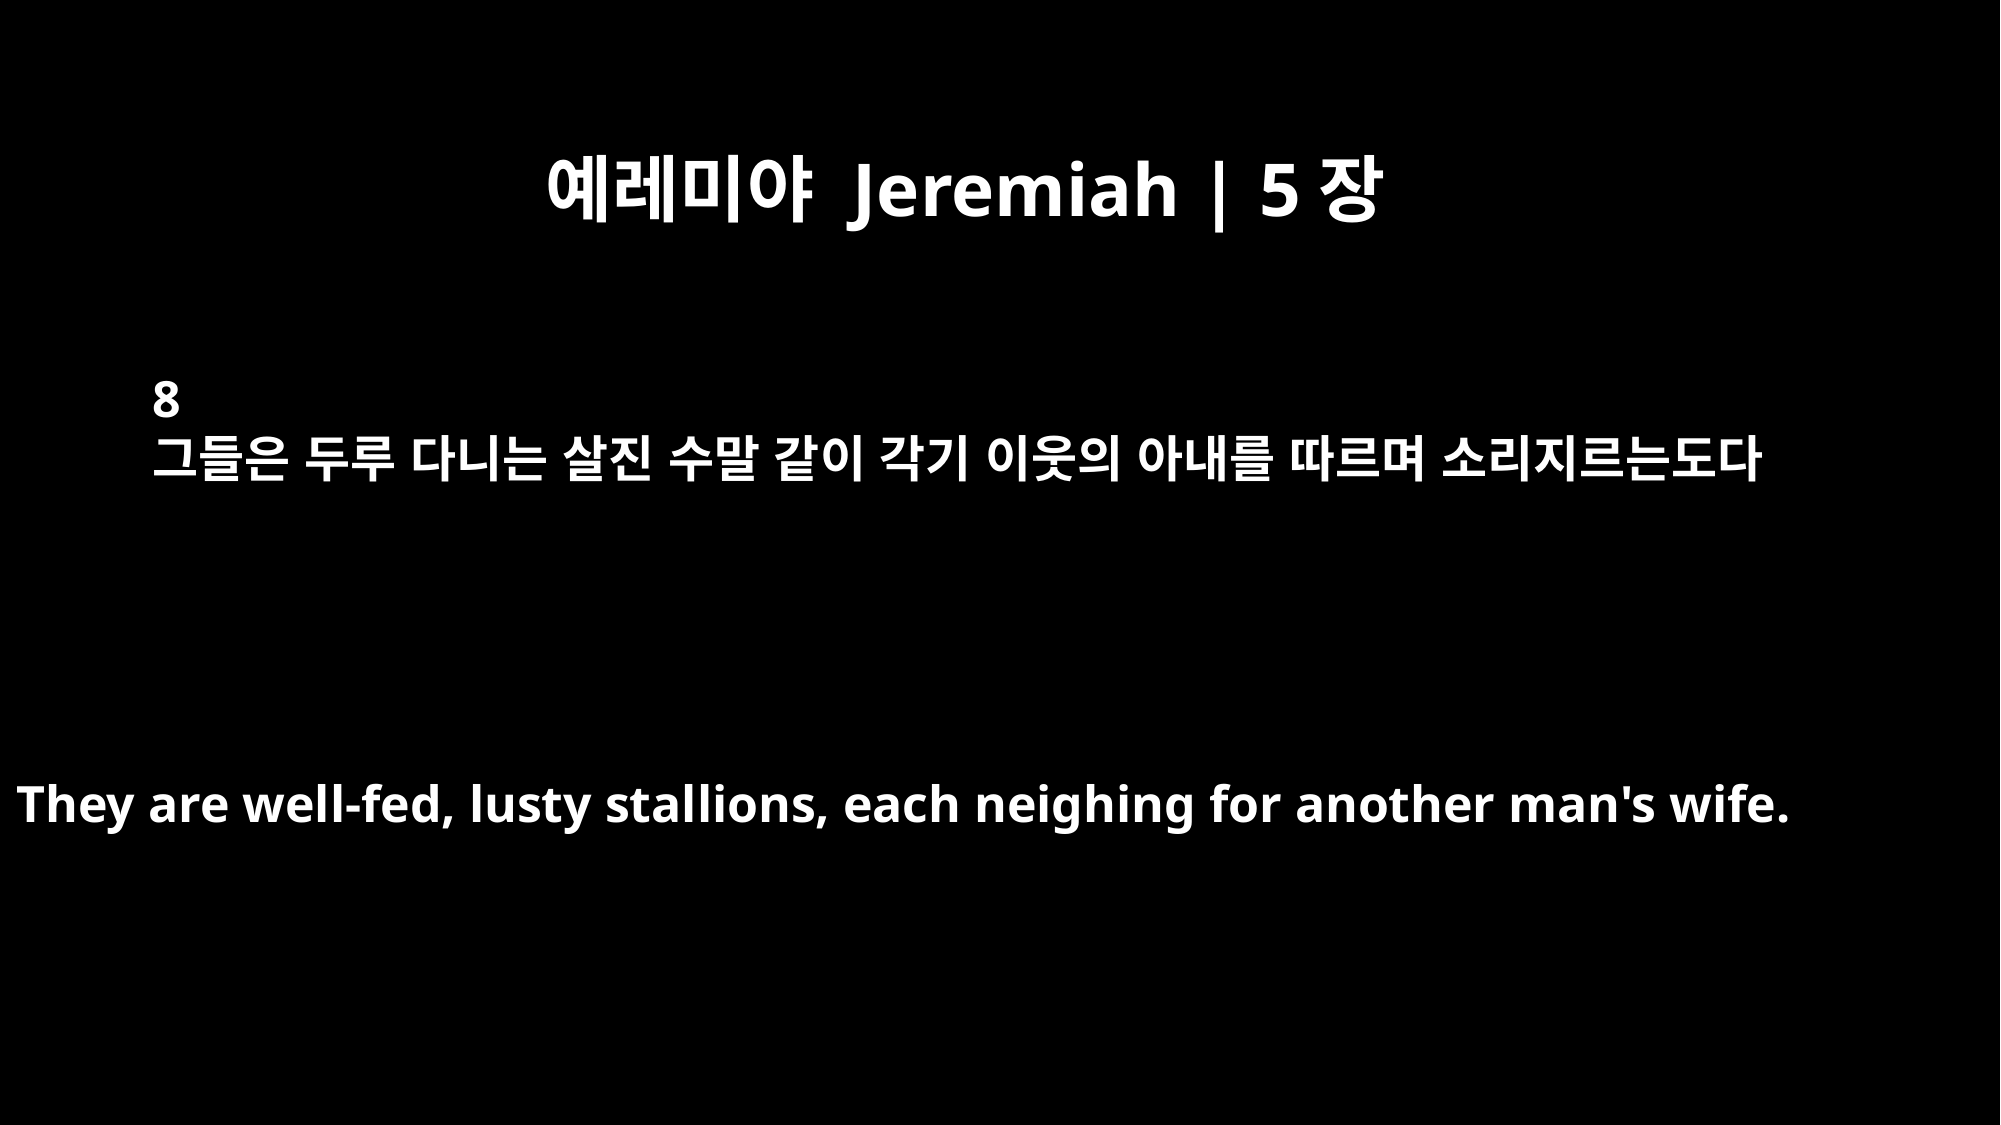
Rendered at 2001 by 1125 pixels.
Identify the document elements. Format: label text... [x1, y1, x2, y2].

text_box 예레미야 Jeremiah | 5장 [530, 136, 1401, 239]
text_box They are well-fed, lusty stallions, each neighing for another man's wife. [1, 764, 1806, 840]
text_box 8 그들은 두루 다니는 살진 수말 같이 각기 이웃의 아내를 따르며 소리지르는도다 [137, 359, 1780, 495]
